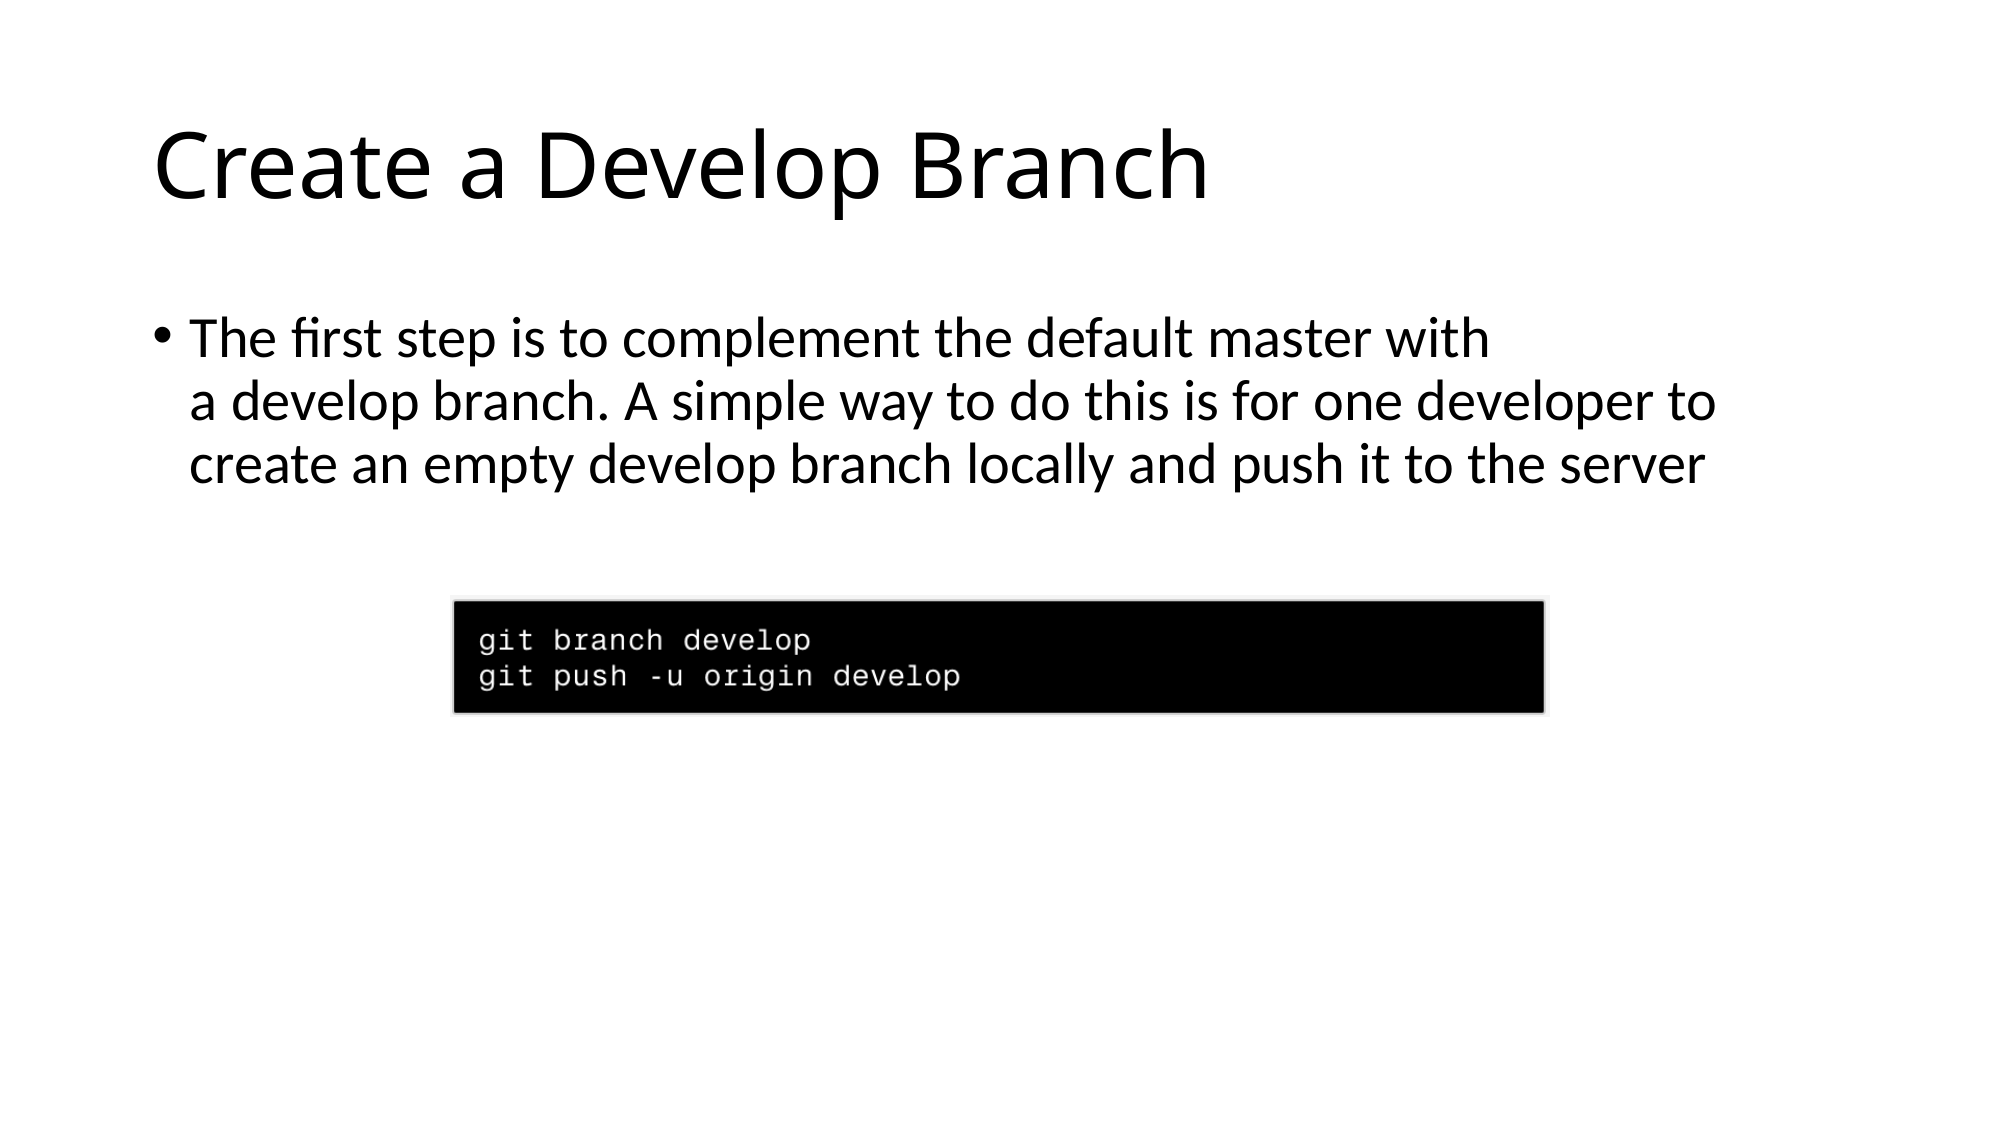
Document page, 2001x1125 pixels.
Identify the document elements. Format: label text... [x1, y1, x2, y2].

title Create a Develop Branch [137, 59, 1863, 278]
list The first step is to complement the default master with a develop branch. A simple way to do this is for one developer to create an empty develop branch locally and push it to the server [137, 299, 1863, 1014]
picture [449, 595, 1550, 717]
